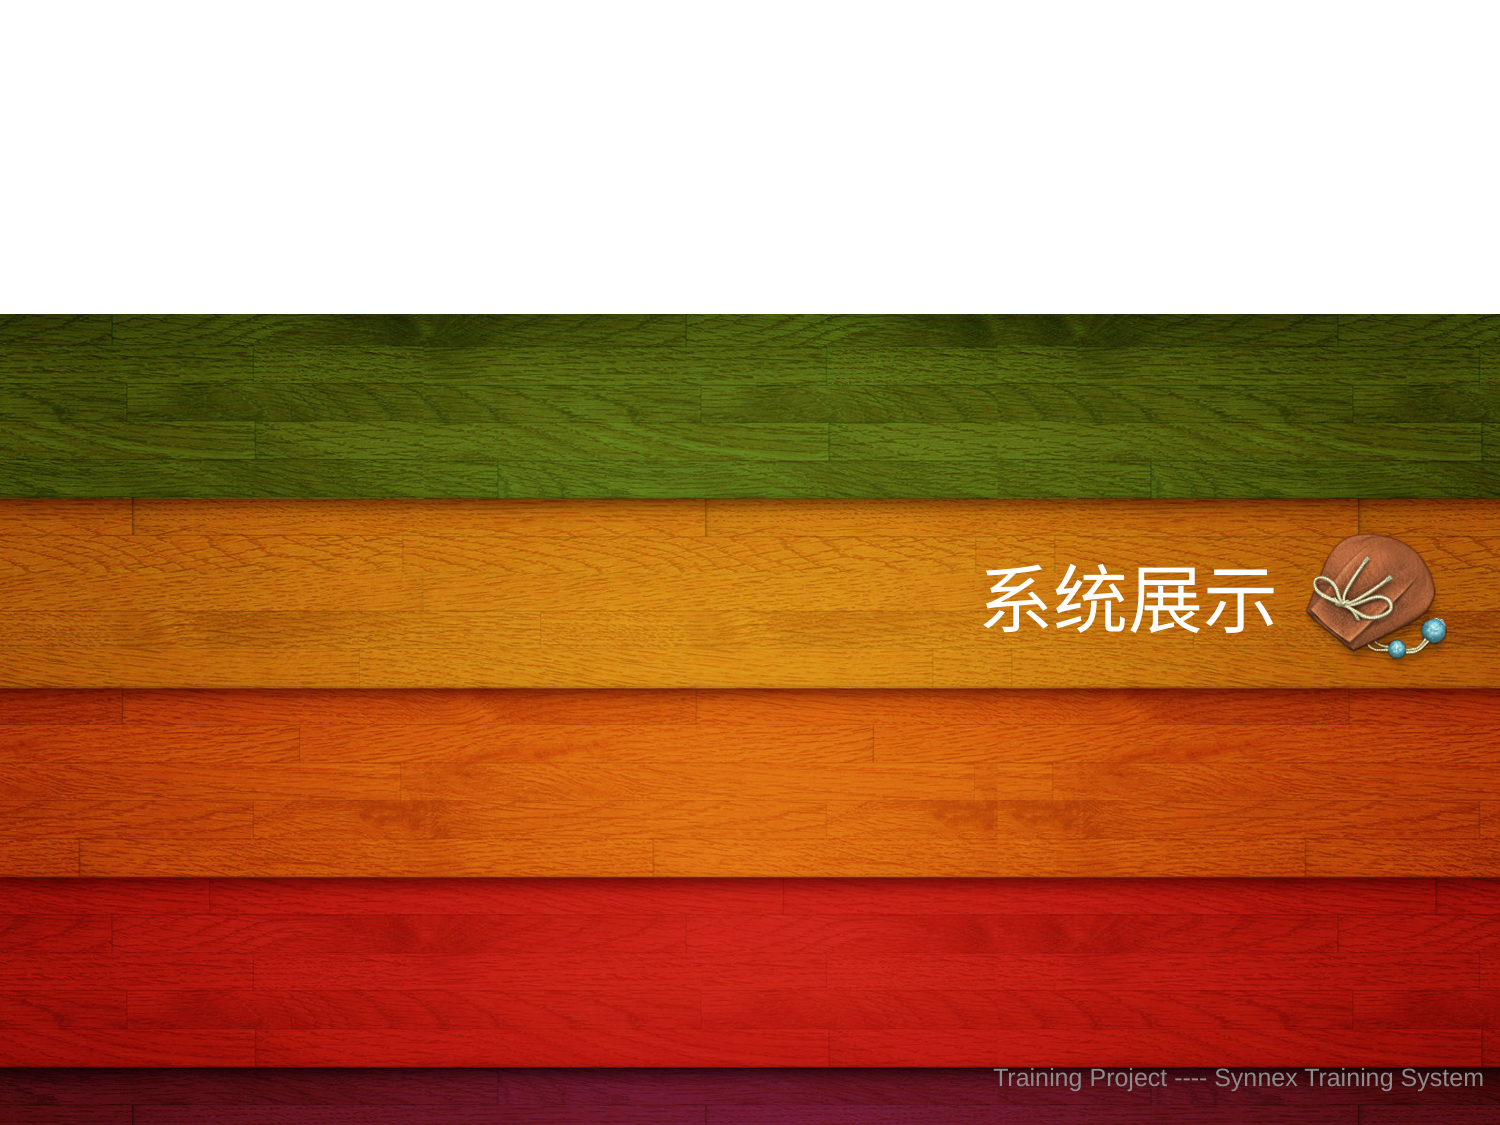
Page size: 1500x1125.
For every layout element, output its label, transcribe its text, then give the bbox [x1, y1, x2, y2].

footer Training Project ---- Synnex Training System [720, 1046, 1500, 1107]
picture [0, 314, 1500, 1125]
title 系统展示 [118, 503, 1294, 693]
